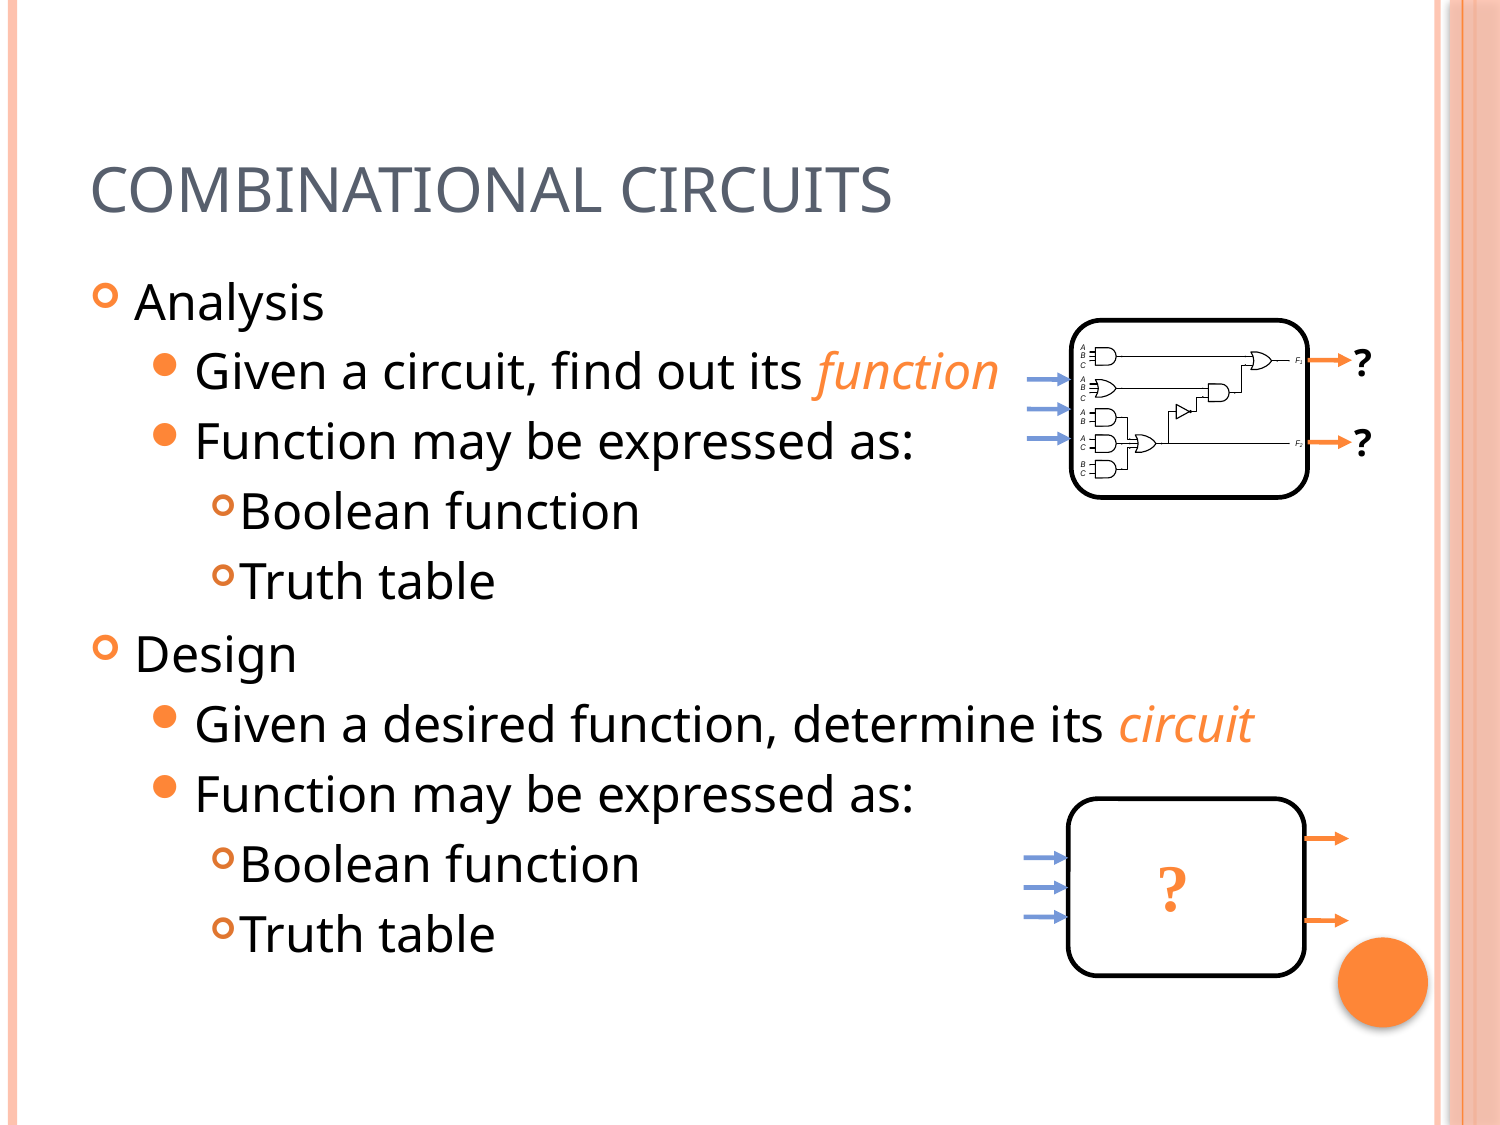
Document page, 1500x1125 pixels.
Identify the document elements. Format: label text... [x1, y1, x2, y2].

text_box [1026, 319, 1385, 498]
title Combinational Circuits [75, 45, 1338, 233]
list Analysis Given a circuit, find out its function Function may be expressed as: Boolean function Truth table Design Given a desired function, determine its circuit Function may be expressed as: Boolean function Truth table [75, 262, 1338, 1062]
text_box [1023, 798, 1350, 977]
